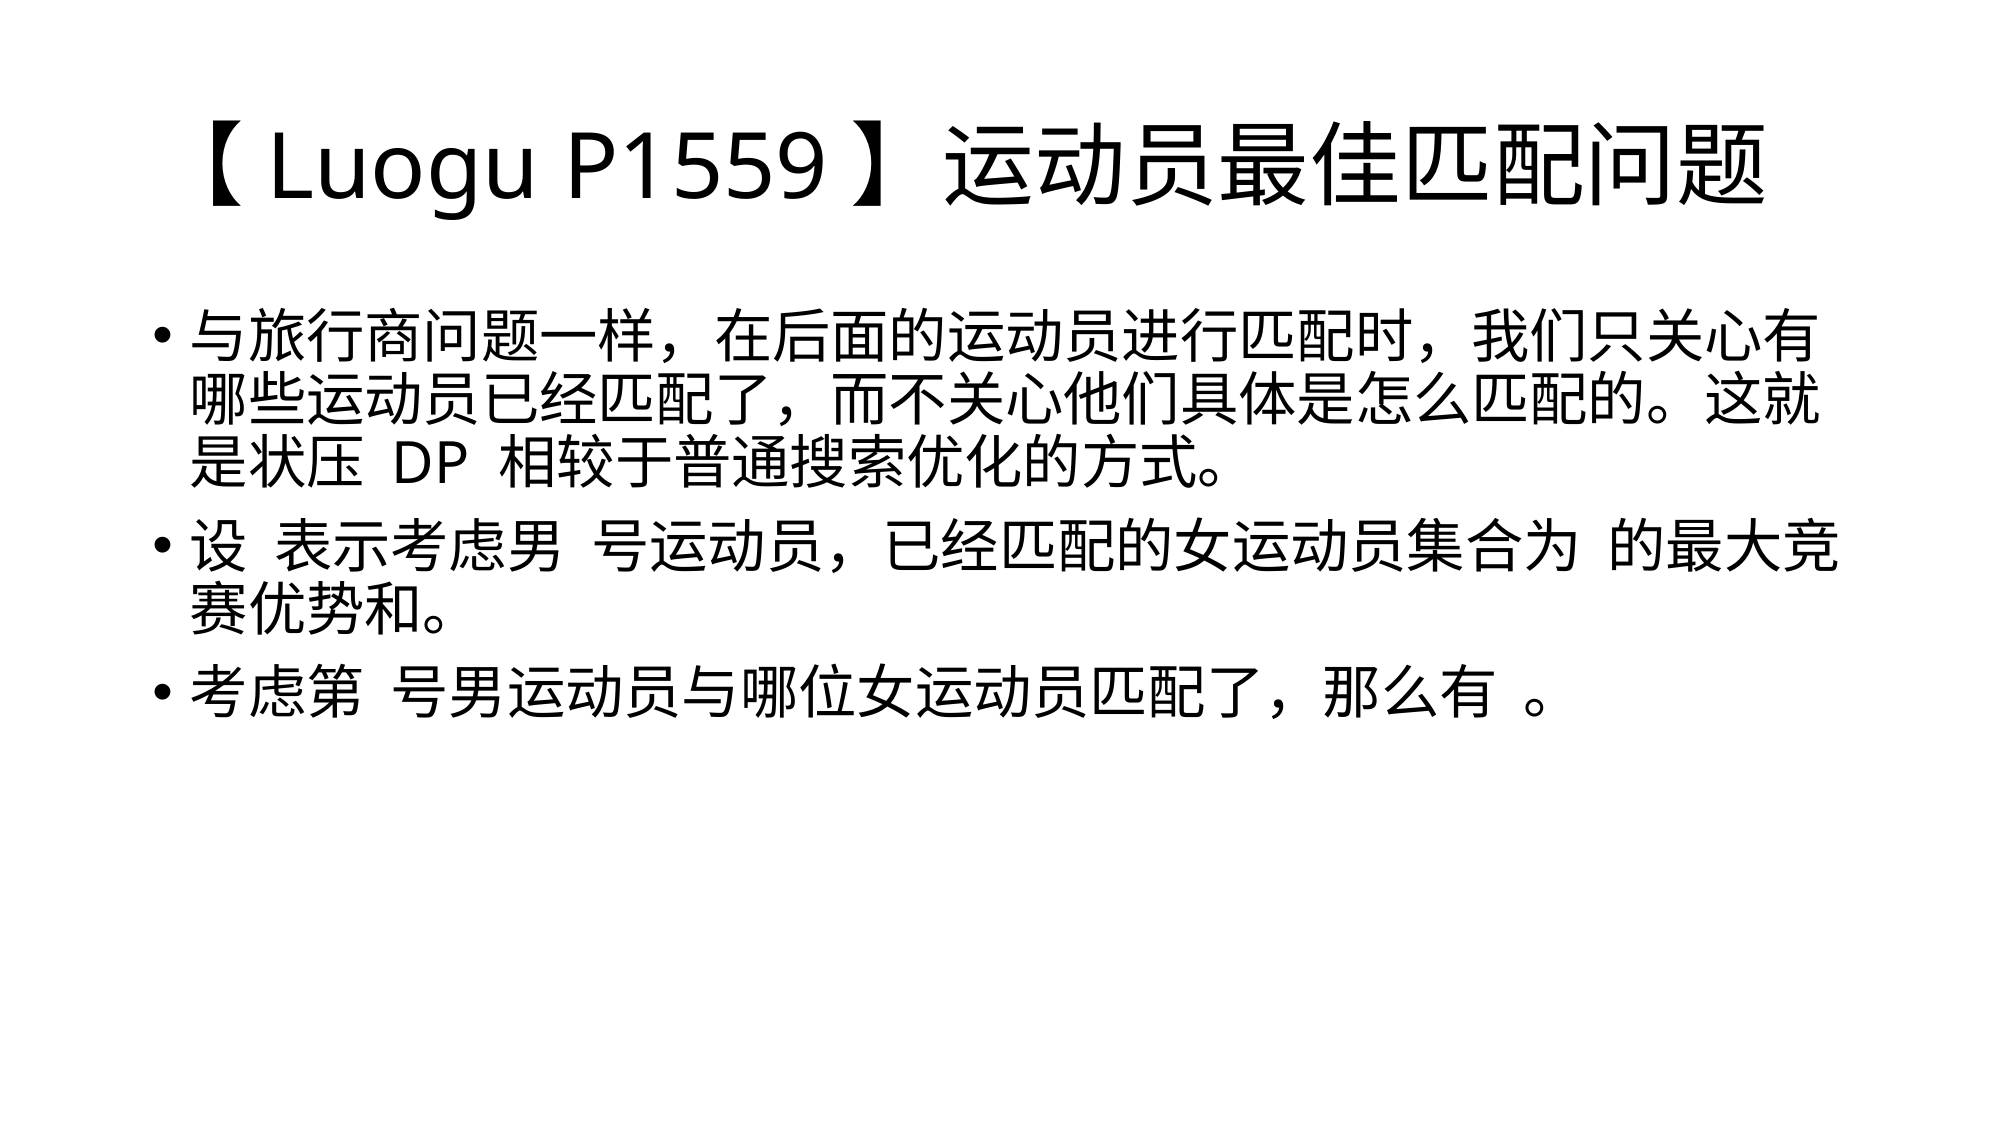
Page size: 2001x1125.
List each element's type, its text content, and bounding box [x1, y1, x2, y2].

title 【Luogu P1559】运动员最佳匹配问题 [137, 59, 1863, 278]
